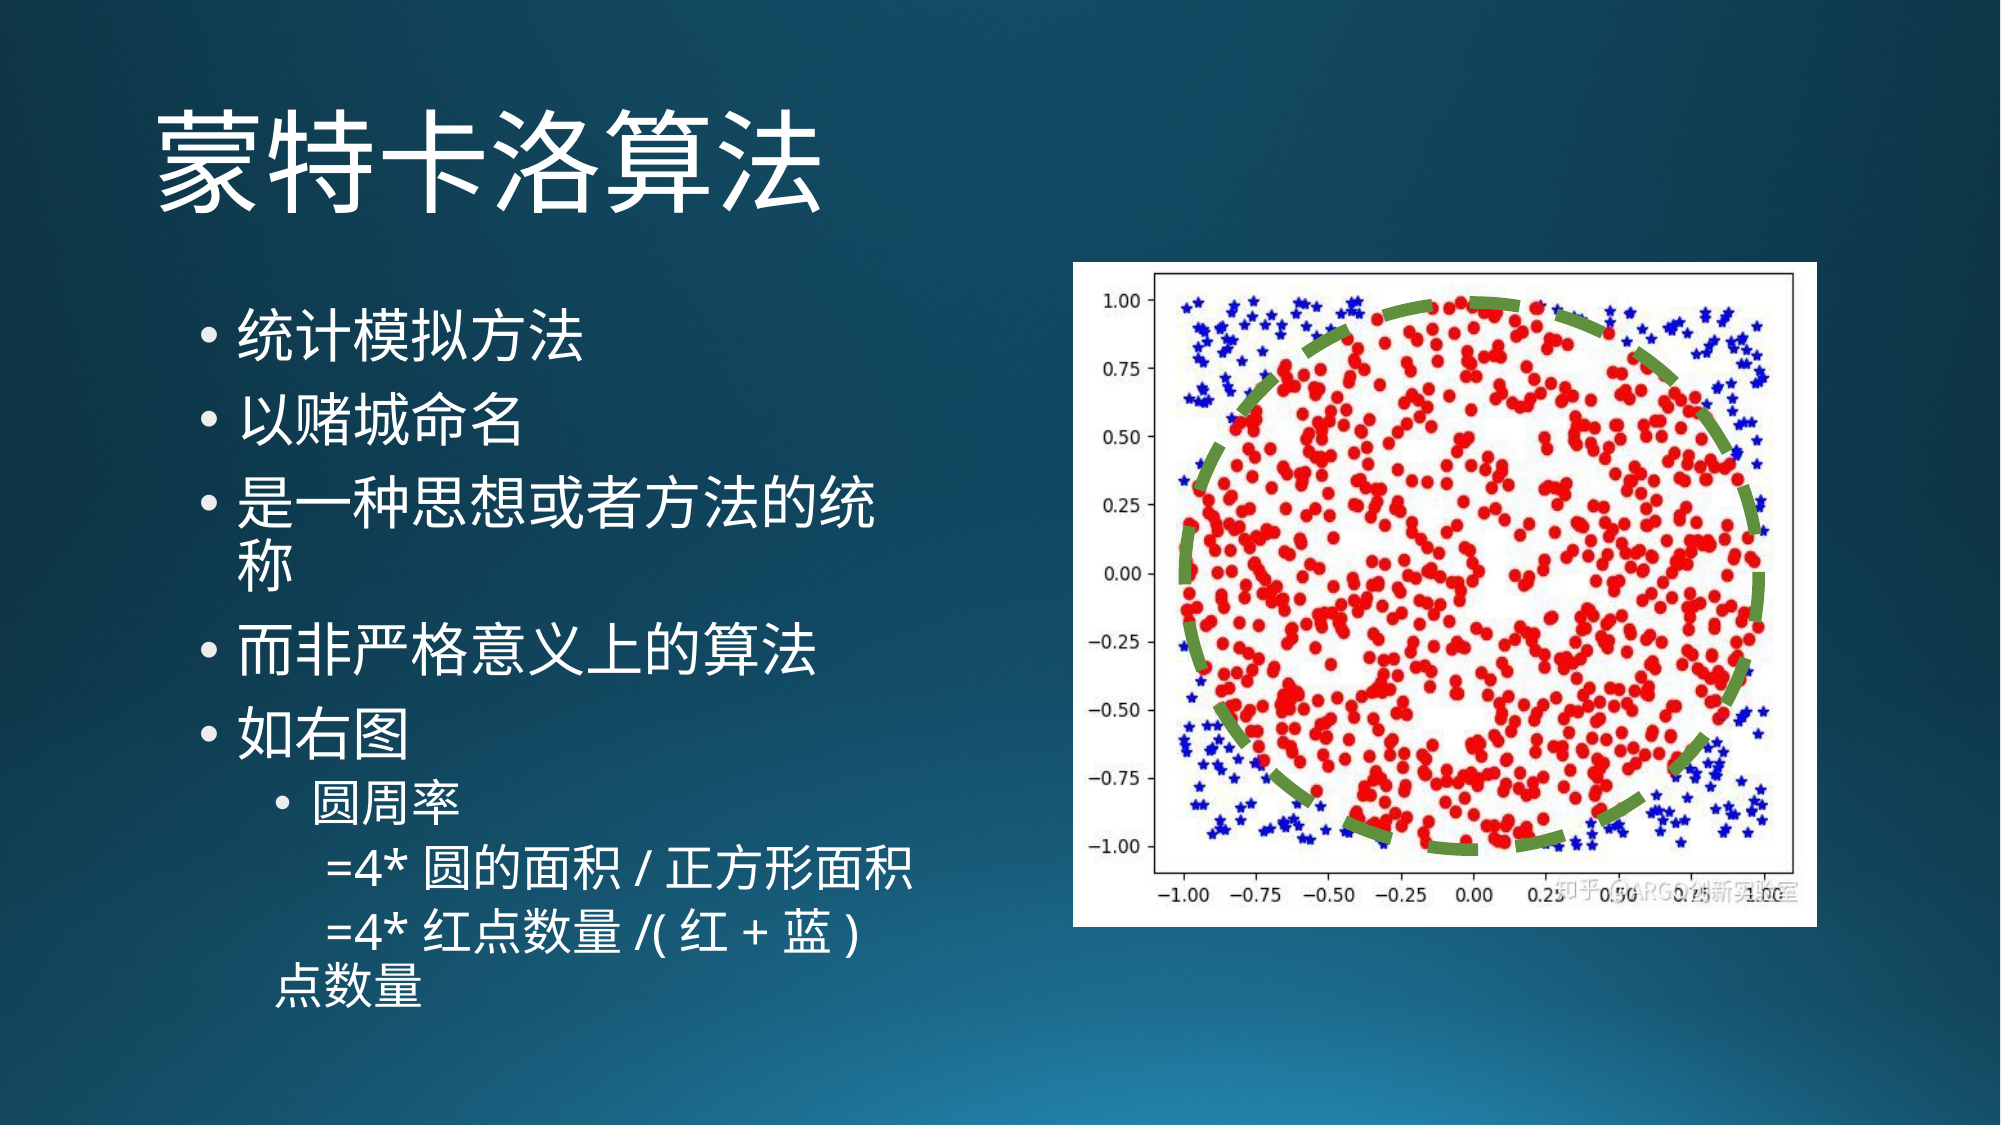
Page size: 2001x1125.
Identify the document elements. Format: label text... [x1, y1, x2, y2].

picture [0, 0, 2001, 1125]
title 蒙特卡洛算法 [137, 59, 1863, 278]
list 统计模拟方法 以赌城命名 是一种思想或者方法的统称 而非严格意义上的算法 如右图 圆周率 =4*圆的面积/正方形面积 =4*红点数量/(红+蓝)点数量 [183, 299, 932, 1014]
